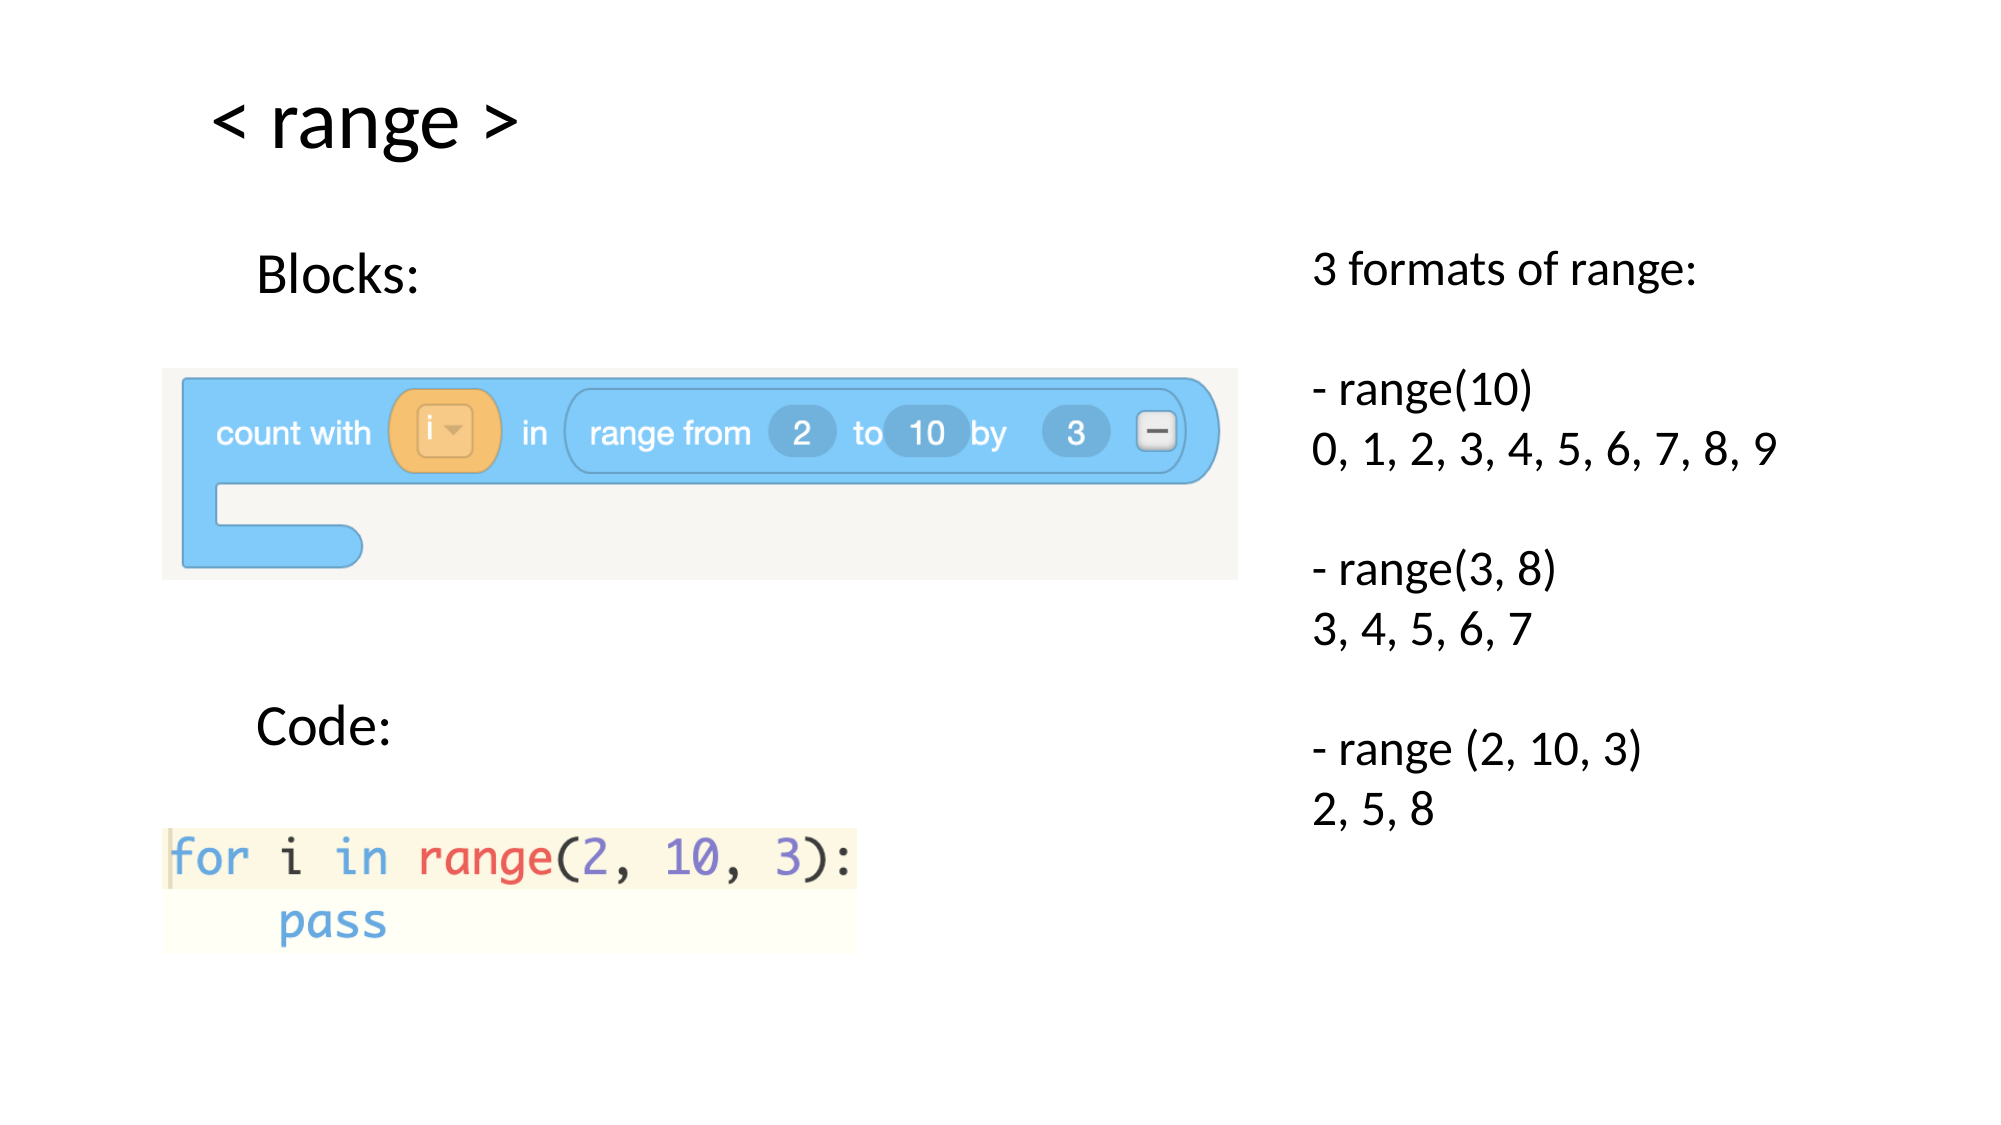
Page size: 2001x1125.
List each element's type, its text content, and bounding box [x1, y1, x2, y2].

text_box 3 formats of range: - range(10) 0, 1, 2, 3, 4, 5, 6, 7, 8, 9 - range(3, 8) 3, 4, 5, 6, 7 - range (2, 10, 3) 2, 5, 8 [1297, 227, 1916, 963]
picture [162, 368, 1238, 580]
text_box Code: [241, 679, 514, 765]
text_box Blocks: [241, 228, 514, 313]
text_box < range > [195, 57, 537, 173]
picture [162, 828, 857, 954]
